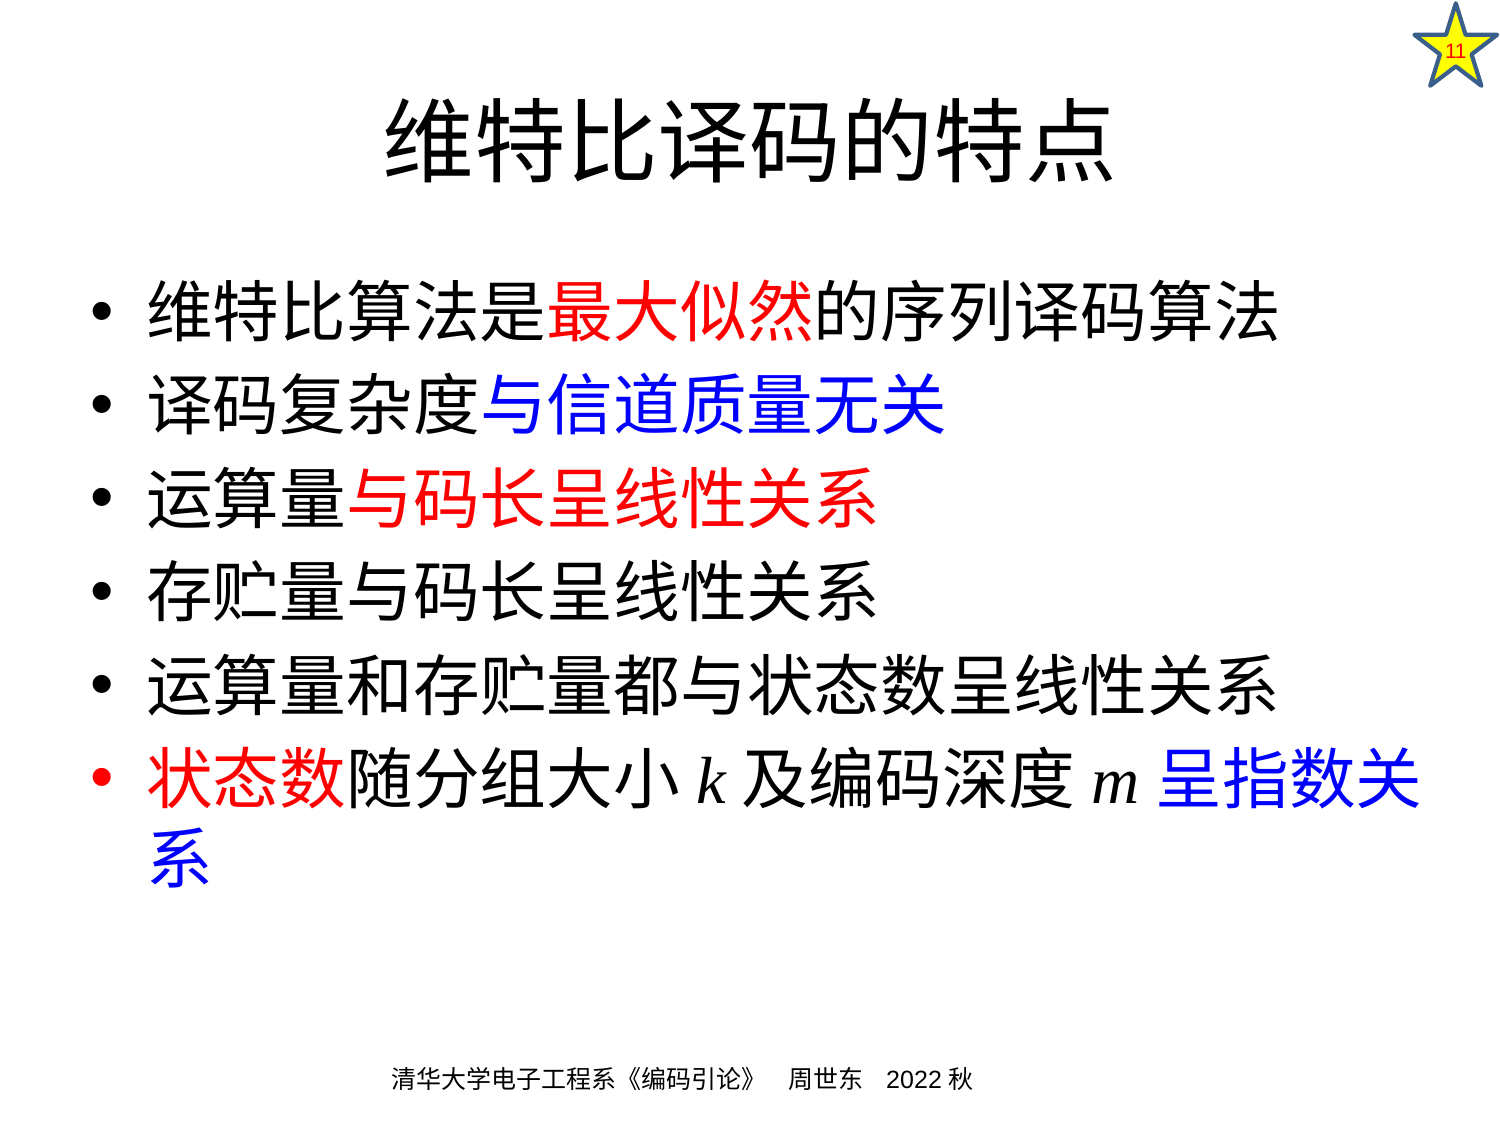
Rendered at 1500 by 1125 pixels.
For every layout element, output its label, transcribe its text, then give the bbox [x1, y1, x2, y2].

title 维特比译码的特点 [75, 45, 1425, 233]
text_box 11 [1412, 1, 1500, 88]
list 维特比算法是最大似然的序列译码算法 译码复杂度与信道质量无关 运算量与码长呈线性关系 存贮量与码长呈线性关系 运算量和存贮量都与状态数呈线性关系 状态数随分组大小k及编码深度m呈指数关系 [75, 262, 1463, 1005]
